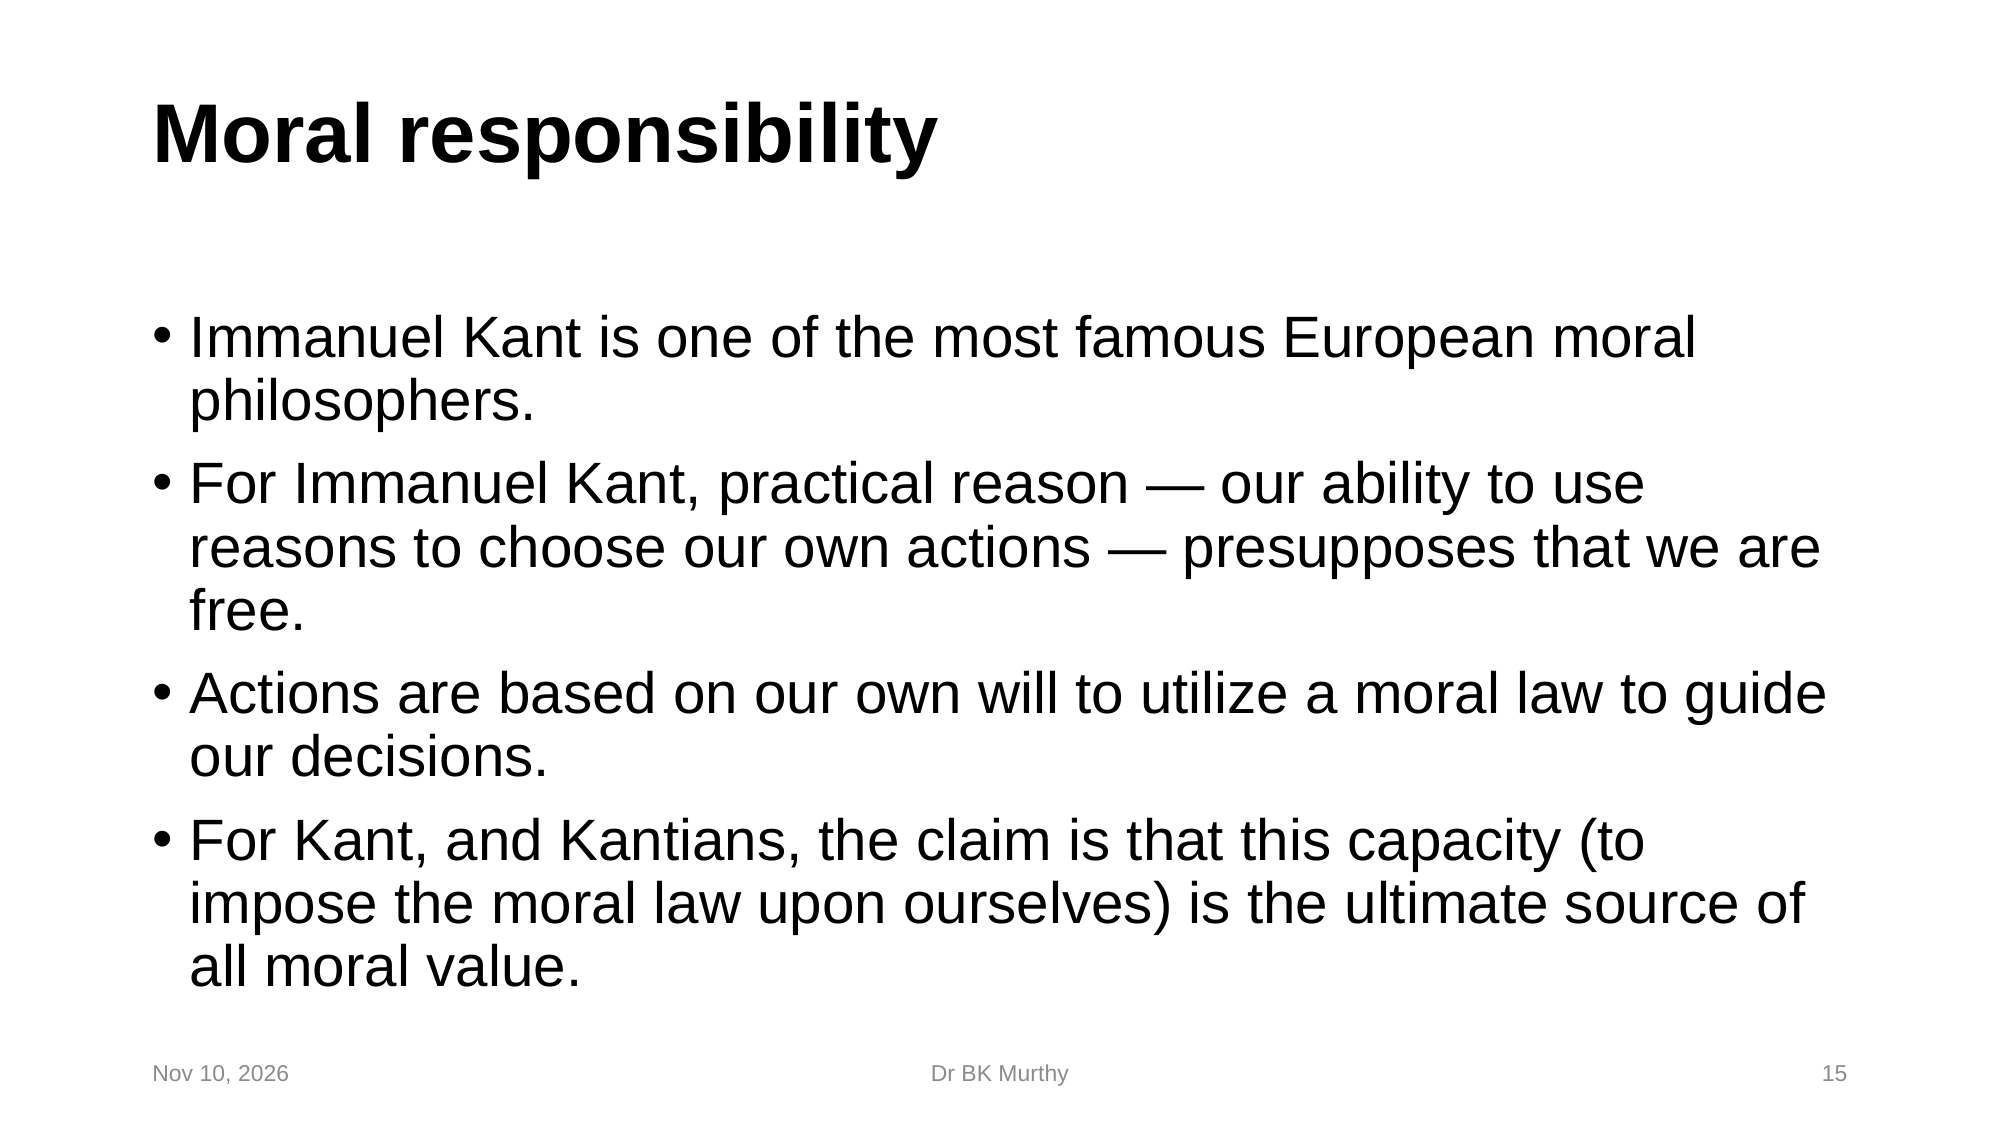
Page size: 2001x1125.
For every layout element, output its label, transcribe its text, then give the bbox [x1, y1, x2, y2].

slide_number 15 [1412, 1042, 1863, 1103]
slide_number 6-Feb-24 [137, 1042, 588, 1103]
footer Dr BK Murthy [662, 1042, 1338, 1103]
list Immanuel Kant is one of the most famous European moral philosophers. For Immanuel Kant, practical reason — our ability to use reasons to choose our own actions — presupposes that we are free. Actions are based on our own will to utilize a moral law to guide our decisions. For Kant, and Kantians, the claim is that this capacity (to impose the moral law upon ourselves) is the ultimate source of all moral value. [137, 299, 1863, 1014]
title Moral responsibility [137, 59, 1863, 212]
